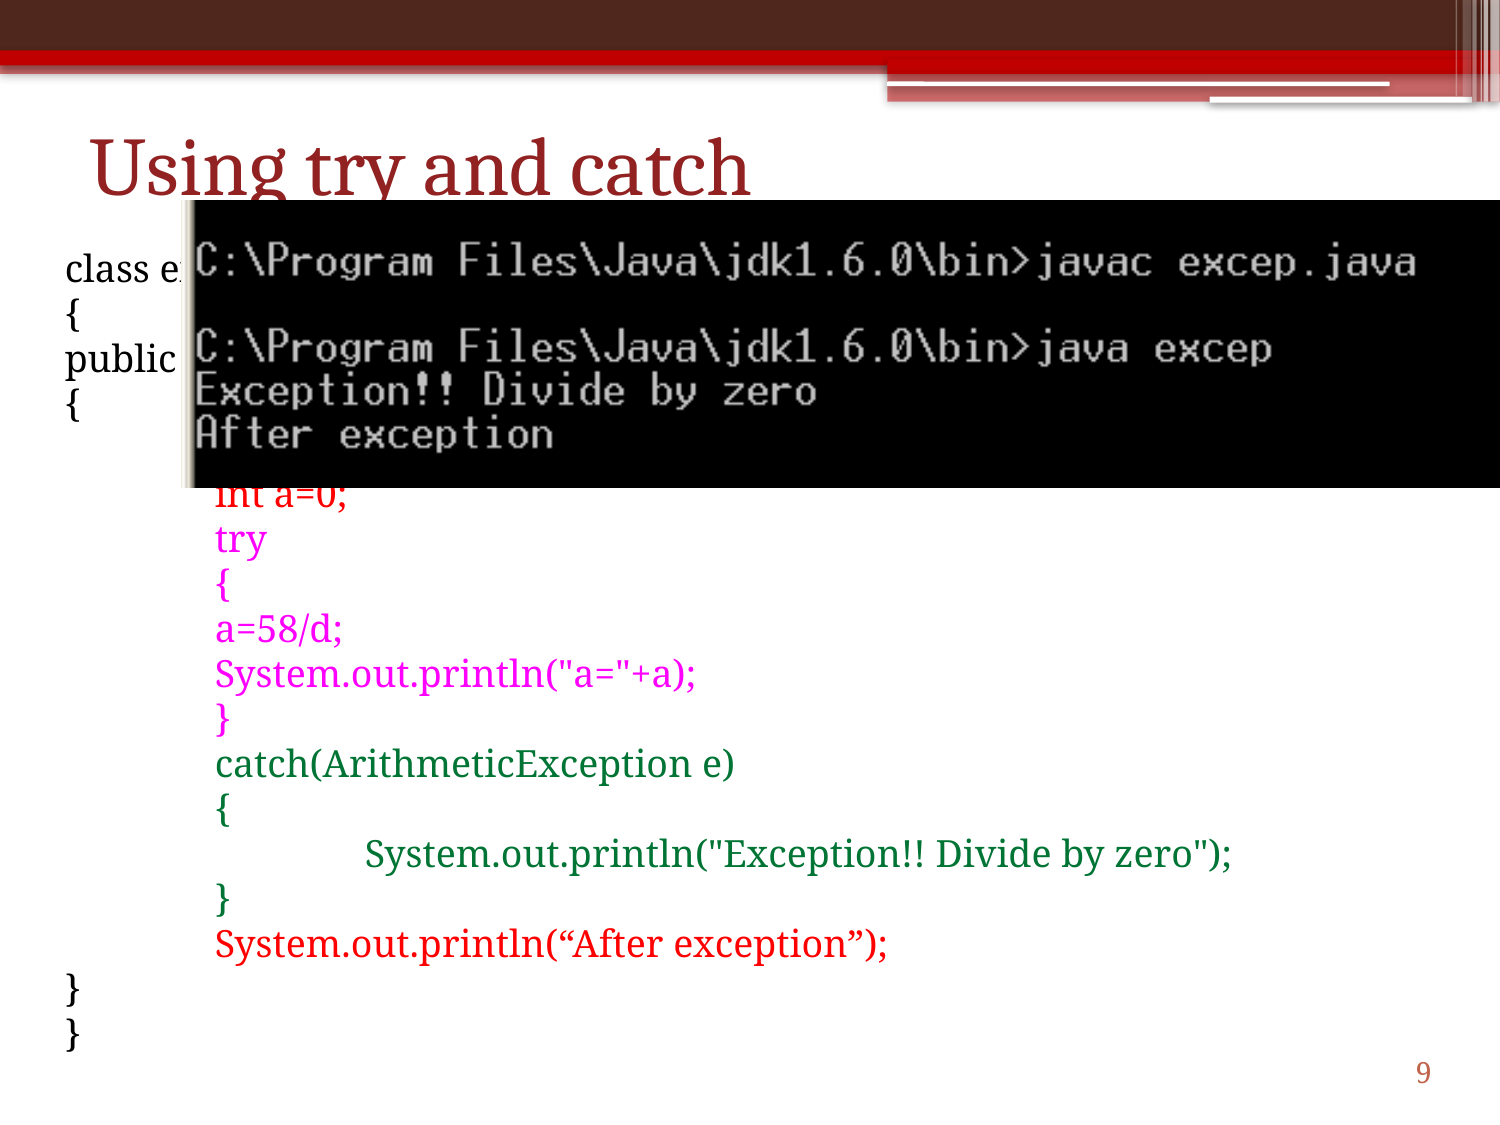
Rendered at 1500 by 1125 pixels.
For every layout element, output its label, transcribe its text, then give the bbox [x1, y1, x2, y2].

slide_number 9 [1287, 1041, 1447, 1102]
picture [180, 199, 1500, 488]
title Using try and catch [75, 99, 1425, 225]
text_box class excep { public static void main(String arg[]) { int d=0; int a=0; try { a=58/d; System.out.println("a="+a); } catch(ArithmeticException e) { System.out.println("Exception!! Divide by zero"); } System.out.println(“After exception”); } } [50, 237, 1288, 1063]
